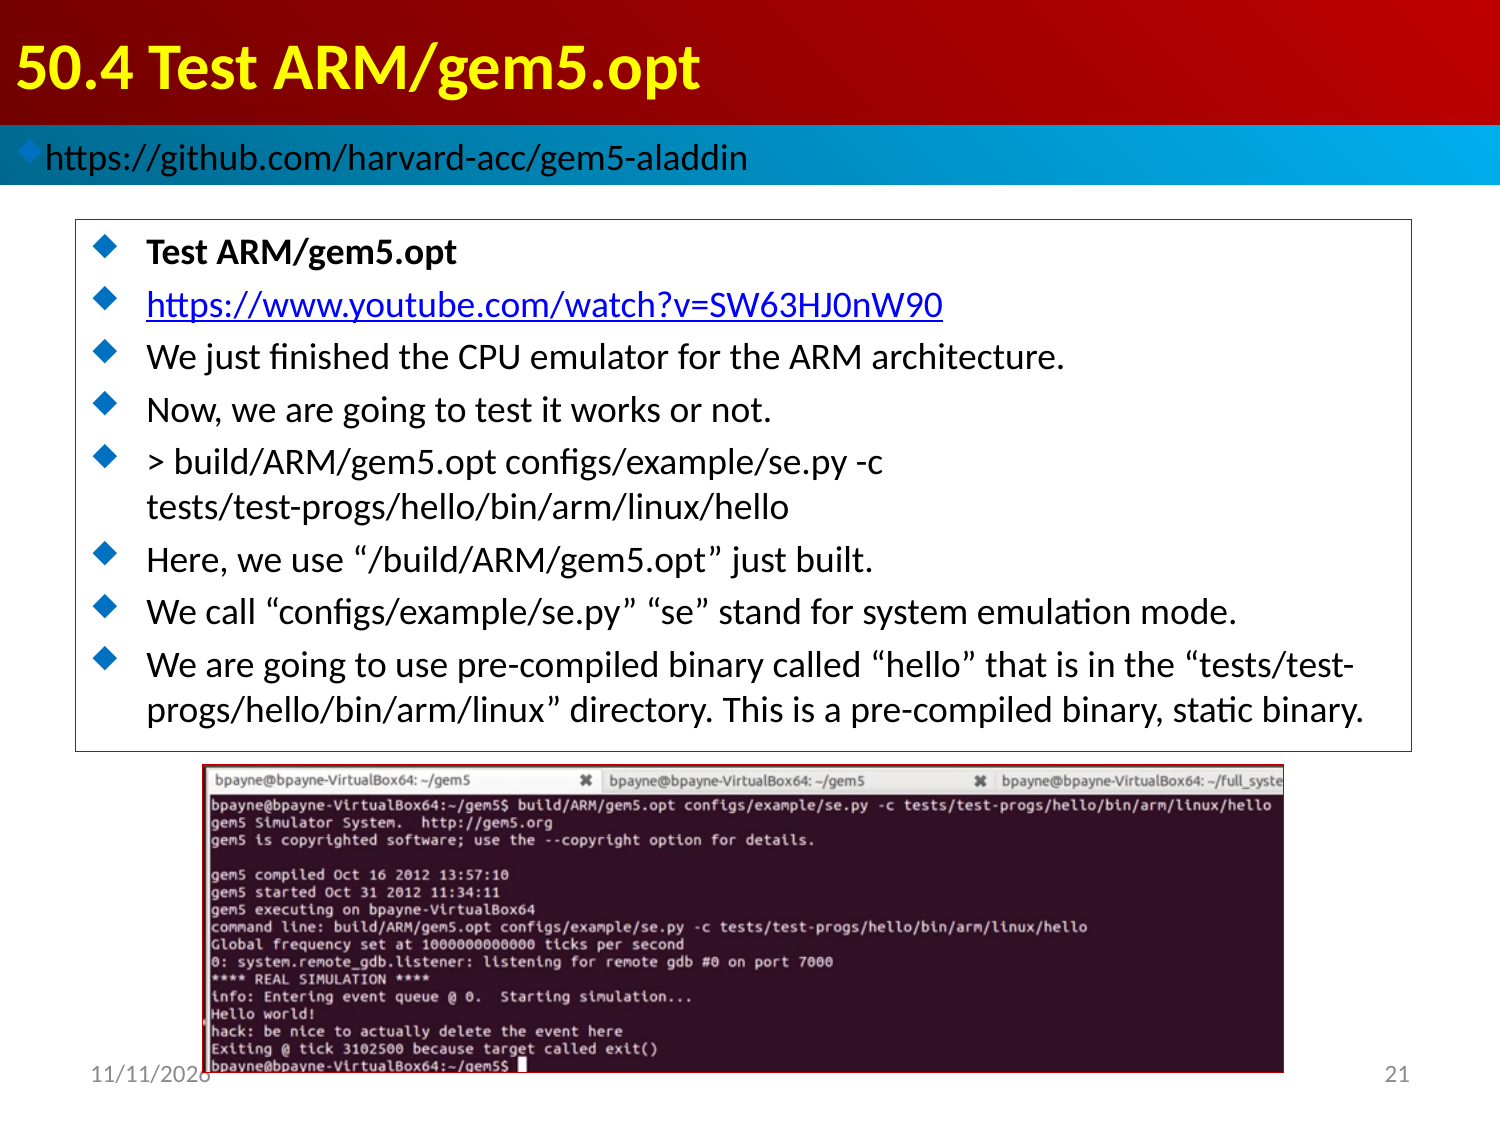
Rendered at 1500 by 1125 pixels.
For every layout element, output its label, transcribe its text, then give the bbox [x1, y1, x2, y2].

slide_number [75, 1042, 425, 1103]
text_box https://github.com/harvard-acc/gem5-aladdin [0, 125, 1500, 185]
title 50.4 Test ARM/gem5.opt [0, 0, 1500, 125]
slide_number 21 [1074, 1042, 1425, 1103]
picture [202, 763, 1285, 1073]
subtitle Test ARM/gem5.opt https://www.youtube.com/watch?v=SW63HJ0nW90 We just finished the CPU emulator for the ARM architecture. Now, we are going to test it works or not. > build/ARM/gem5.opt configs/example/se.py -c tests/test-progs/hello/bin/arm/linux/hello Here, we use “/build/ARM/gem5.opt” just built. We call “configs/example/se.py” “se” stand for system emulation mode. We are going to use pre-compiled binary called “hello” that is in the “tests/test-progs/hello/bin/arm/linux” directory. This is a pre-compiled binary, static binary. [75, 219, 1412, 752]
